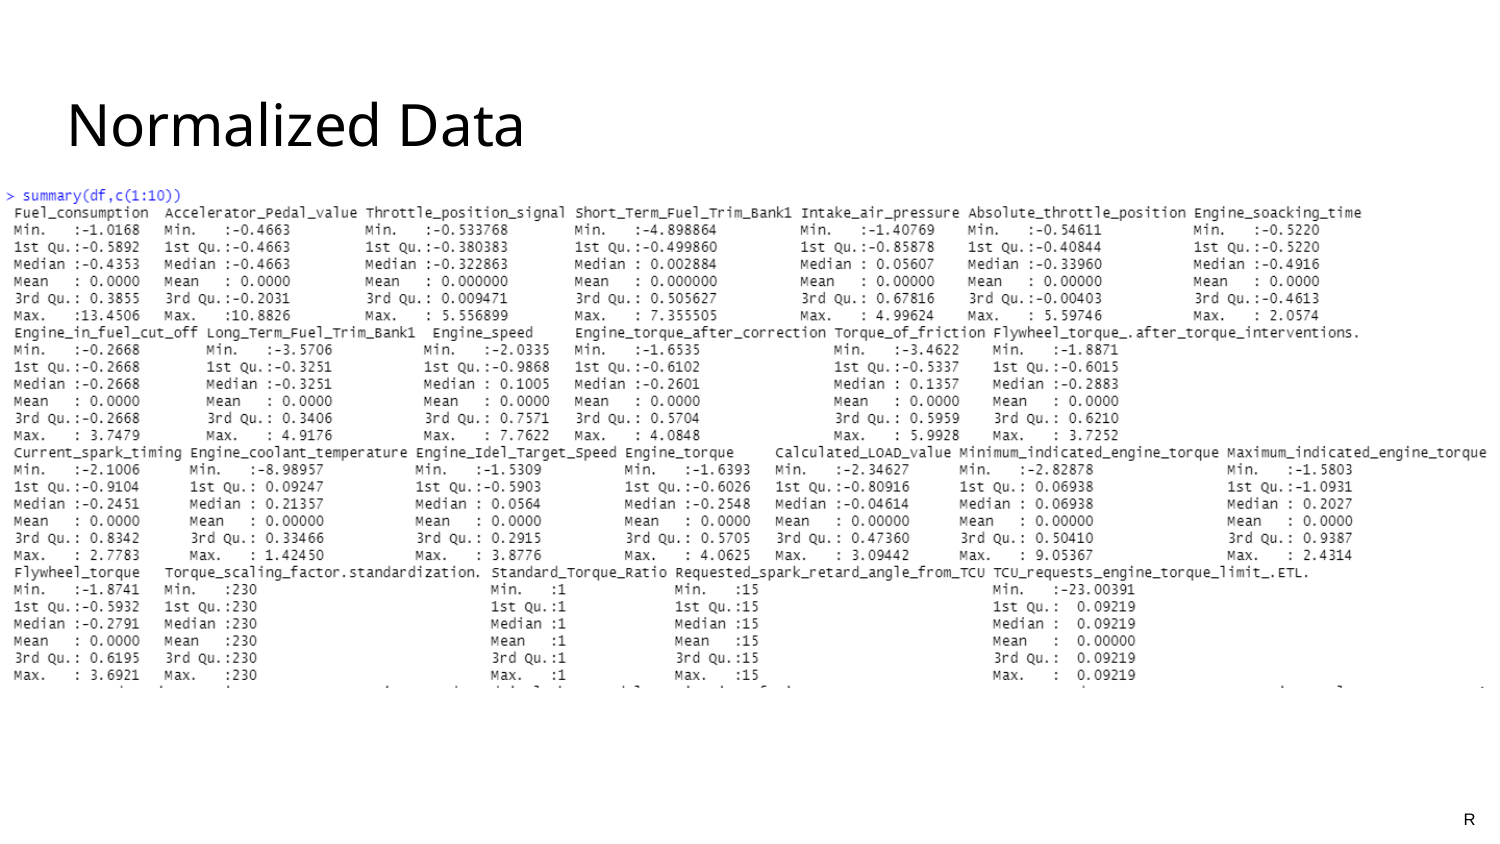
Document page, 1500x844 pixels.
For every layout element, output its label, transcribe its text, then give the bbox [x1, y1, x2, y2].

text_box R [1448, 794, 1488, 832]
picture [0, 188, 1500, 688]
title Normalized Data [51, 72, 1449, 167]
